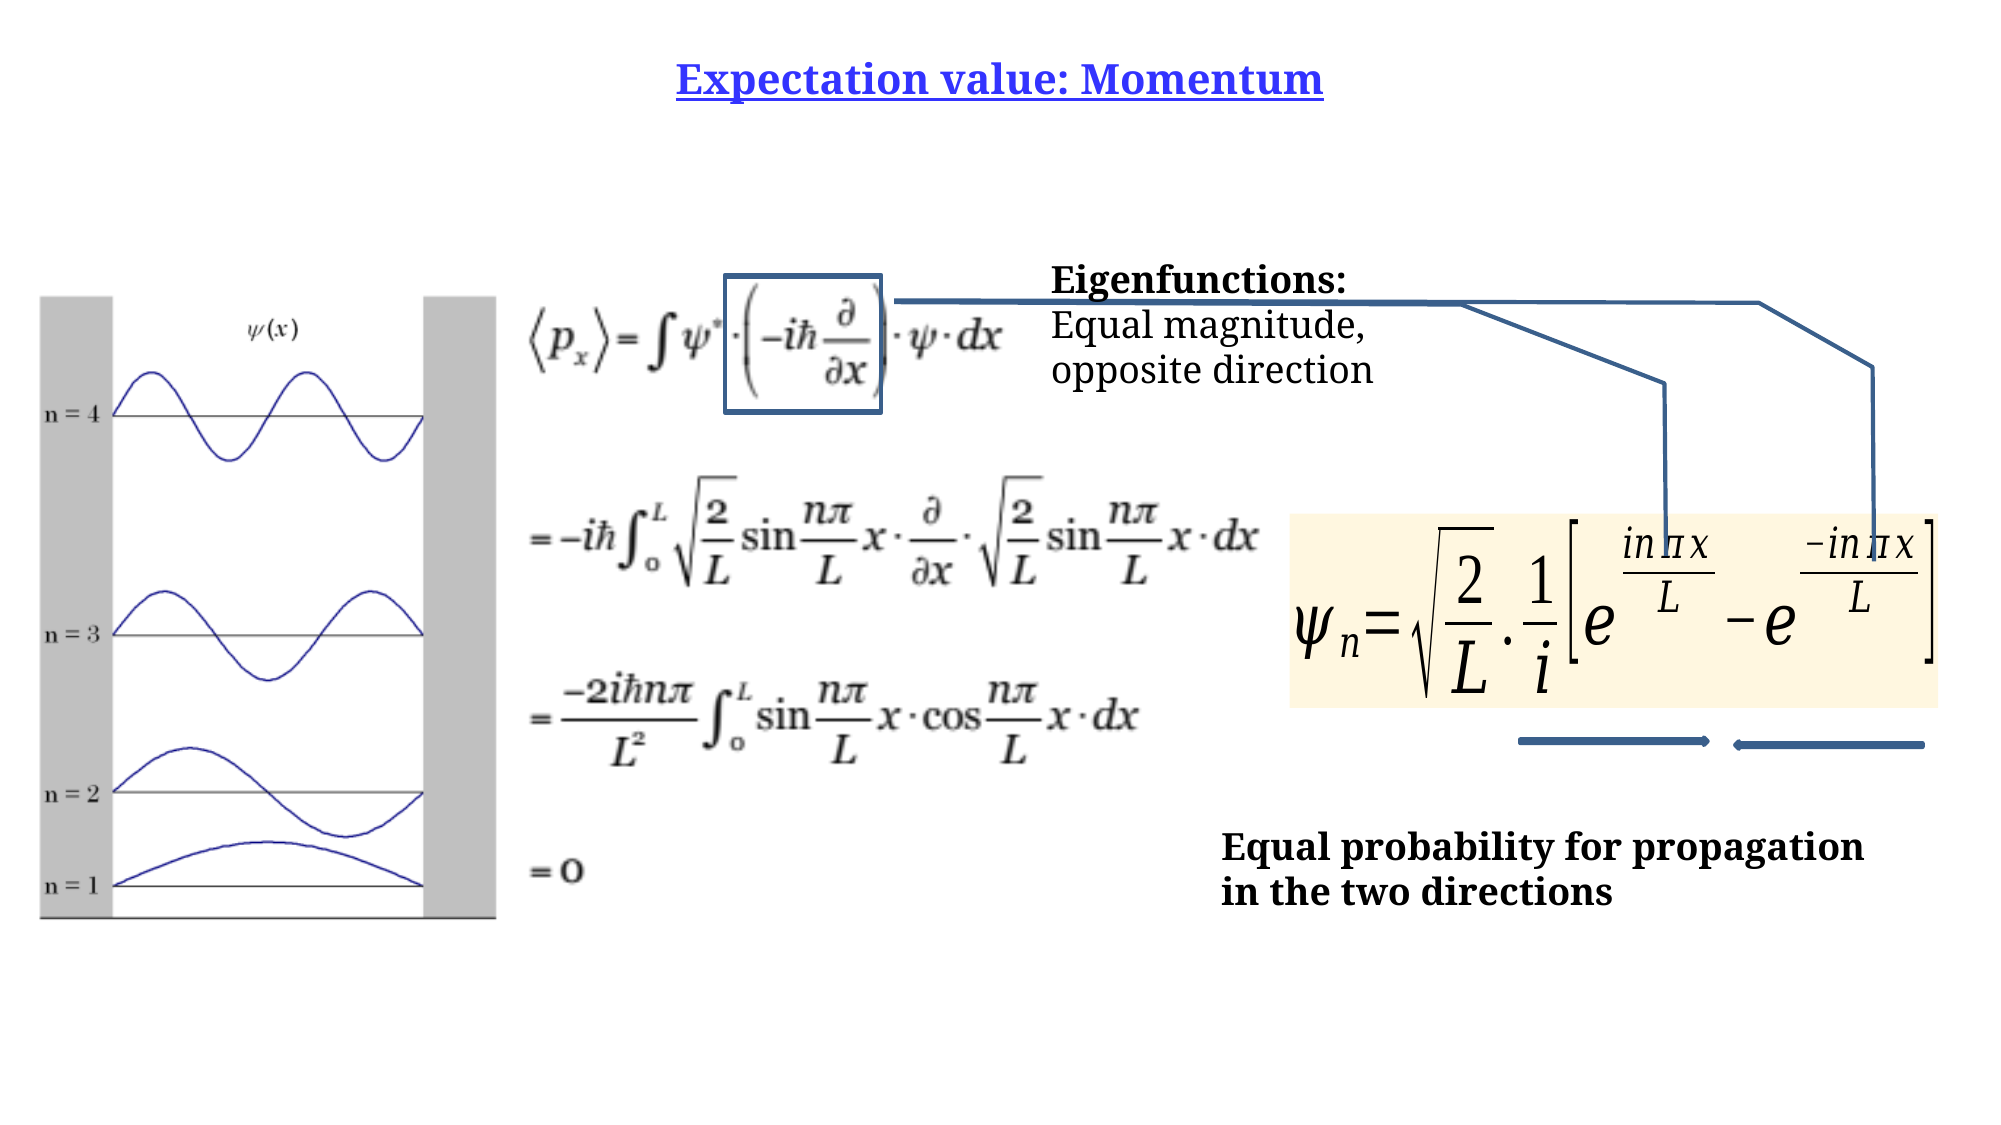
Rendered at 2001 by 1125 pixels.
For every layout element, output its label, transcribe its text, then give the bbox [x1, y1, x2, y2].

text_box Eigenfunctions: Equal magnitude, opposite direction [1036, 248, 1391, 399]
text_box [524, 276, 1263, 886]
text_box [1733, 739, 1925, 751]
text_box [1391, 304, 1669, 556]
text_box Expectation value: Momentum [350, 45, 1650, 111]
text_box [1391, 299, 1877, 562]
picture [12, 287, 499, 934]
text_box Equal probability for propagation in the two directions [1206, 815, 1891, 921]
text_box [1518, 735, 1710, 747]
